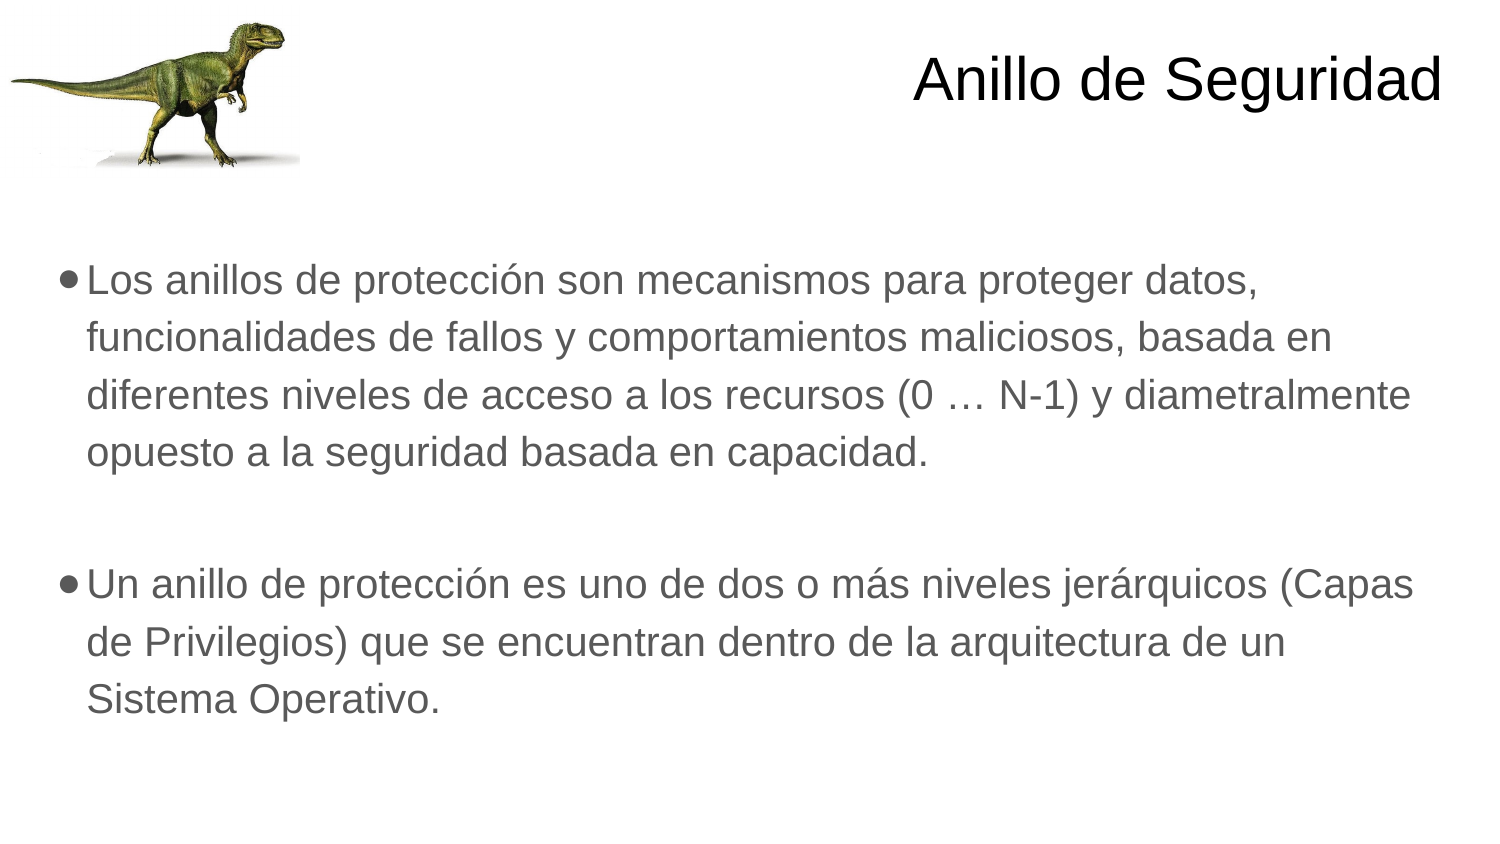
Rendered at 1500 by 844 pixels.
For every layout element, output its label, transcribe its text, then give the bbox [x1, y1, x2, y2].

picture [0, 5, 301, 178]
list Los anillos de protección son mecanismos para proteger datos, funcionalidades de fallos y comportamientos maliciosos, basada en diferentes niveles de acceso a los recursos (0 … N-1) y diametralmente opuesto a la seguridad basada en capacidad. Un anillo de protección es uno de dos o más niveles jerárquicos (Capas de Privilegios) que se encuentran dentro de la arquitectura de un Sistema Operativo. [41, 138, 1459, 821]
title Anillo de Seguridad [305, 32, 1459, 121]
